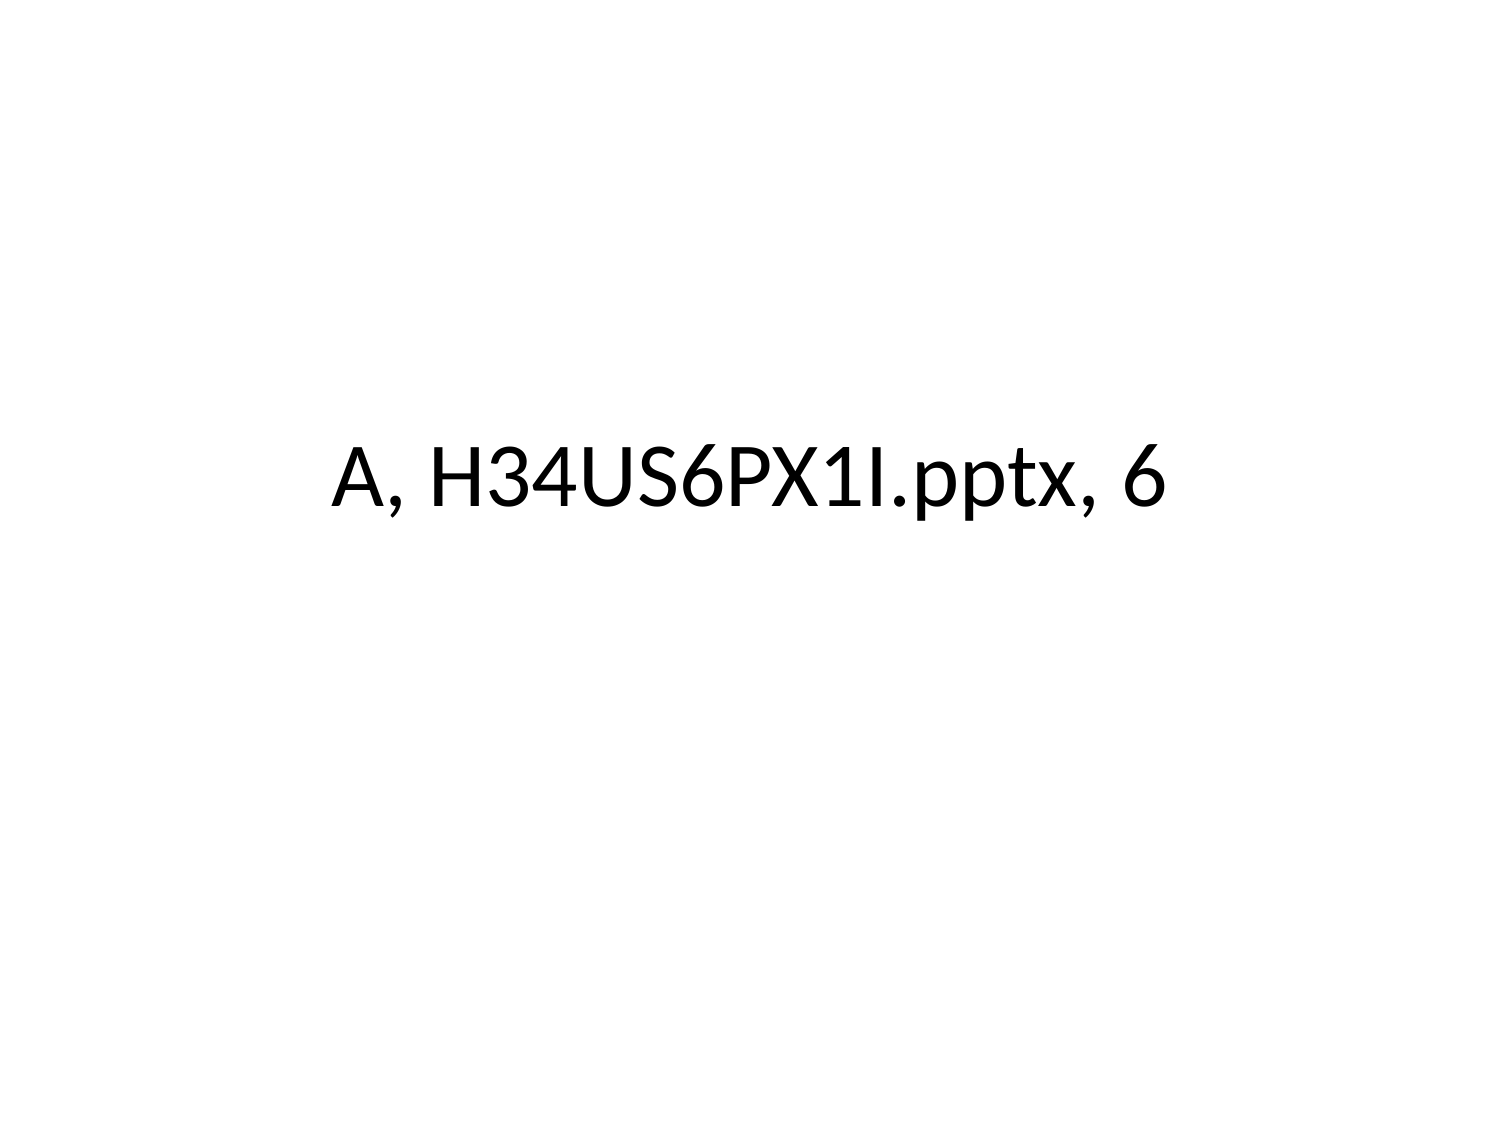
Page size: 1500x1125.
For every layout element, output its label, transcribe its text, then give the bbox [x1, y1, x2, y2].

title A, H34US6PX1I.pptx, 6 [112, 349, 1388, 591]
